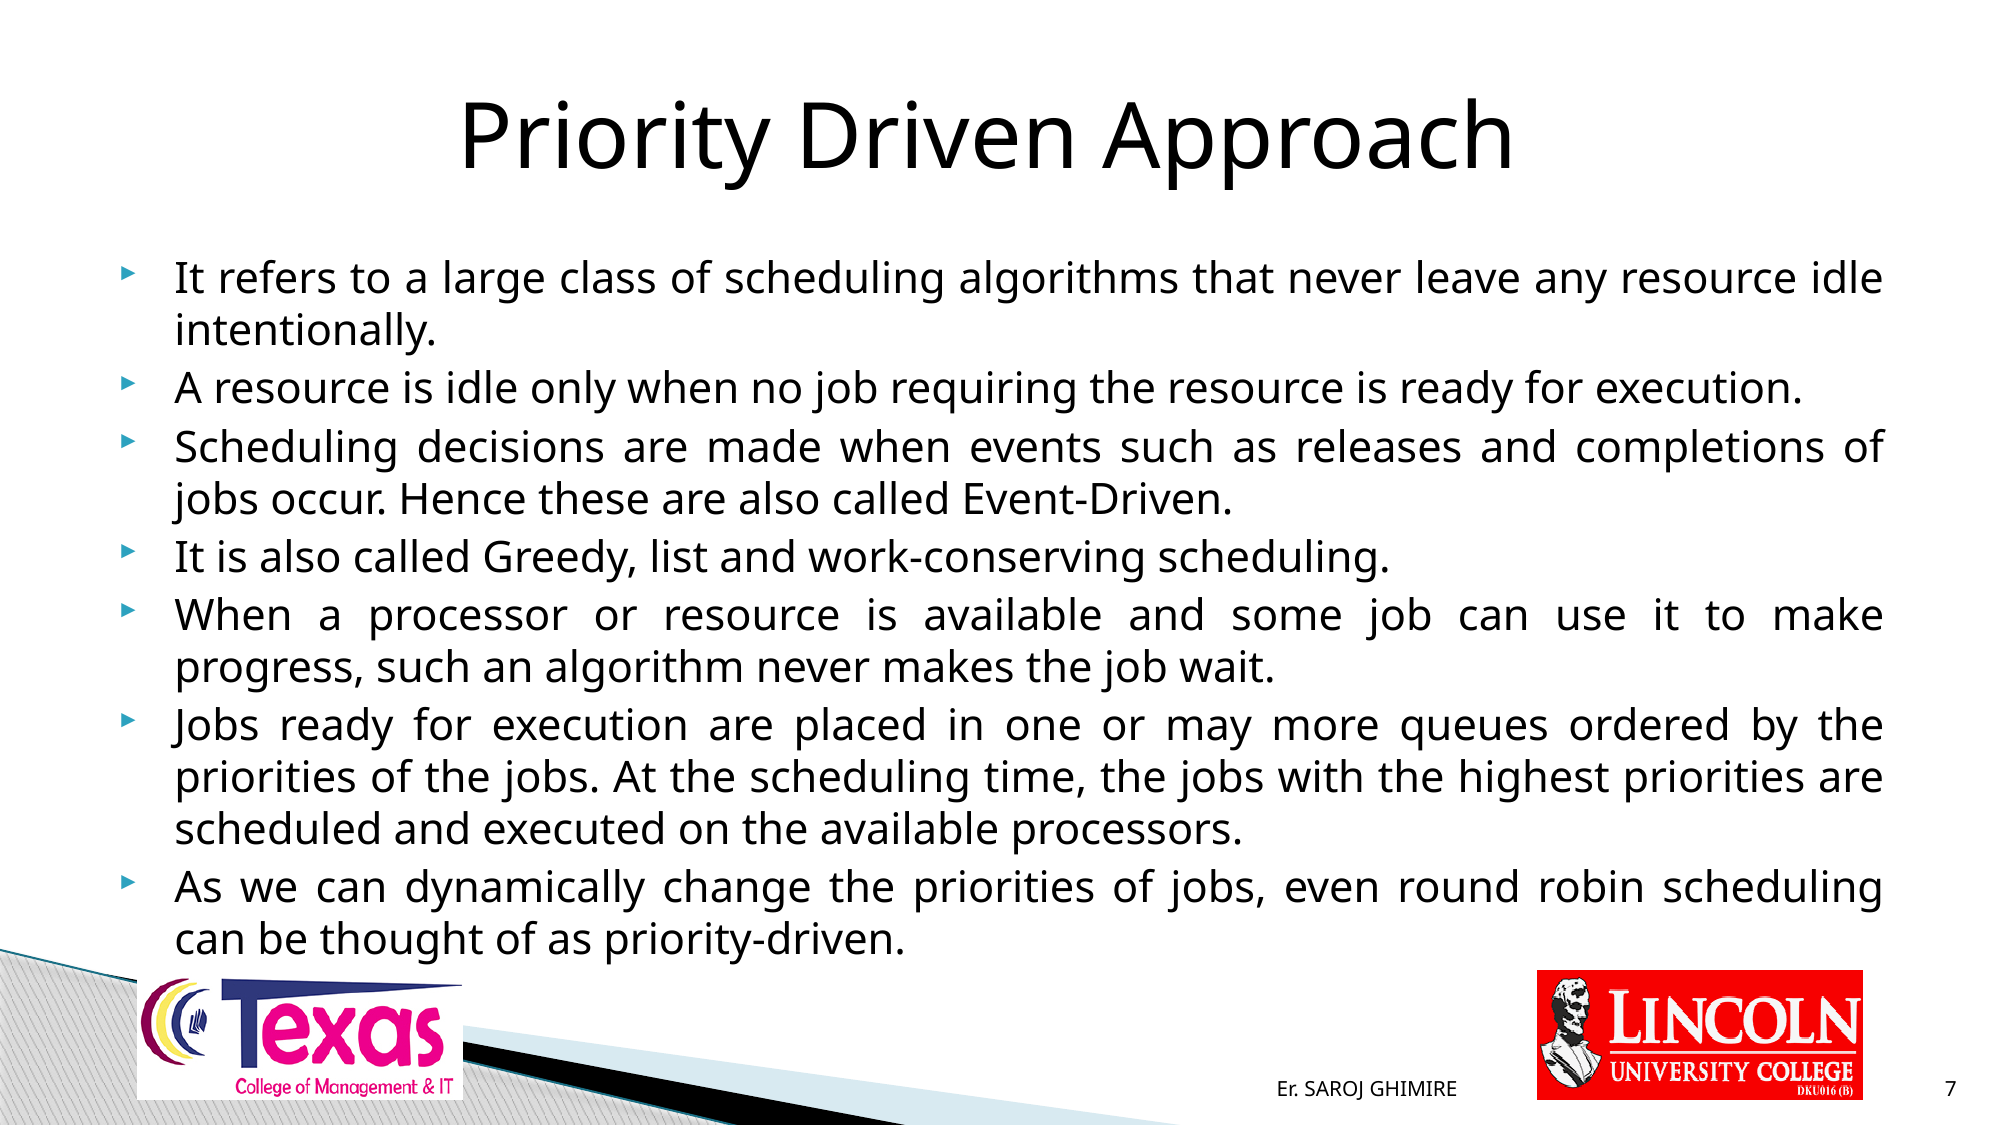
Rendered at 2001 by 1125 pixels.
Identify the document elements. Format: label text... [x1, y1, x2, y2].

list It refers to a large class of scheduling algorithms that never leave any resource idle intentionally. A resource is idle only when no job requiring the resource is ready for execution. Scheduling decisions are made when events such as releases and completions of jobs occur. Hence these are also called Event-Driven. It is also called Greedy, list and work-conserving scheduling. When a processor or resource is available and some job can use it to make progress, such an algorithm never makes the job wait. Jobs ready for execution are placed in one or may more queues ordered by the priorities of the jobs. At the scheduling time, the jobs with the highest priorities are scheduled and executed on the available processors. As we can dynamically change the priorities of jobs, even round robin scheduling can be thought of as priority-driven. [99, 243, 1900, 986]
slide_number 7 [1891, 1051, 1972, 1112]
footer Er. SAROJ GHIMIRE [957, 1051, 1473, 1112]
picture [1536, 970, 1863, 1101]
title Priority Driven Approach [99, 45, 1900, 233]
picture [137, 970, 463, 1101]
